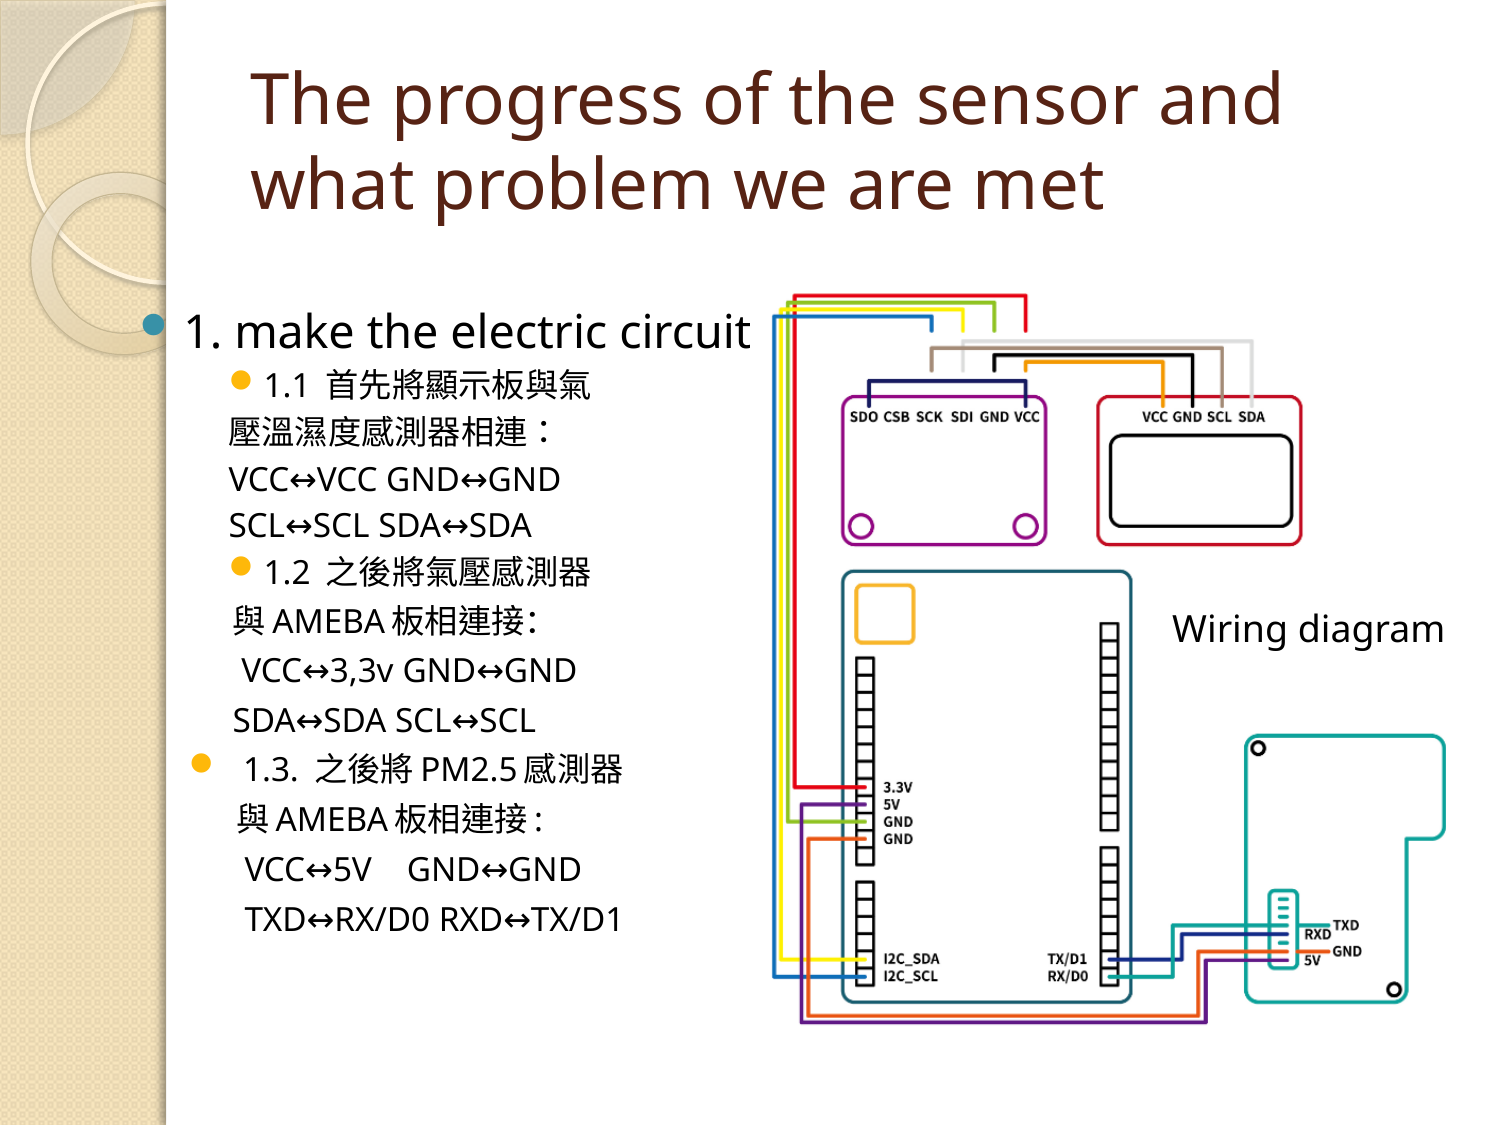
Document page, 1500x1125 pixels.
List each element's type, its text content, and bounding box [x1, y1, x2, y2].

list 1. make the electric circuit 1.1 首先將顯示板與氣 壓溫濕度感測器相連： VCC↔VCC GND↔GND SCL↔SCL SDA↔SDA 1.2 之後將氣壓感測器 與AMEBA板相連接： VCC↔3,3v GND↔GND SDA↔SDA SCL↔SCL 1.3. 之後將PM2.5感測器 與AMEBA板相連接: VCC↔5V GND↔GND TXD↔RX/D0 RXD↔TX/D1 [112, 294, 774, 1083]
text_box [749, 290, 1465, 1037]
title The progress of the sensor and what problem we are met [235, 45, 1466, 233]
